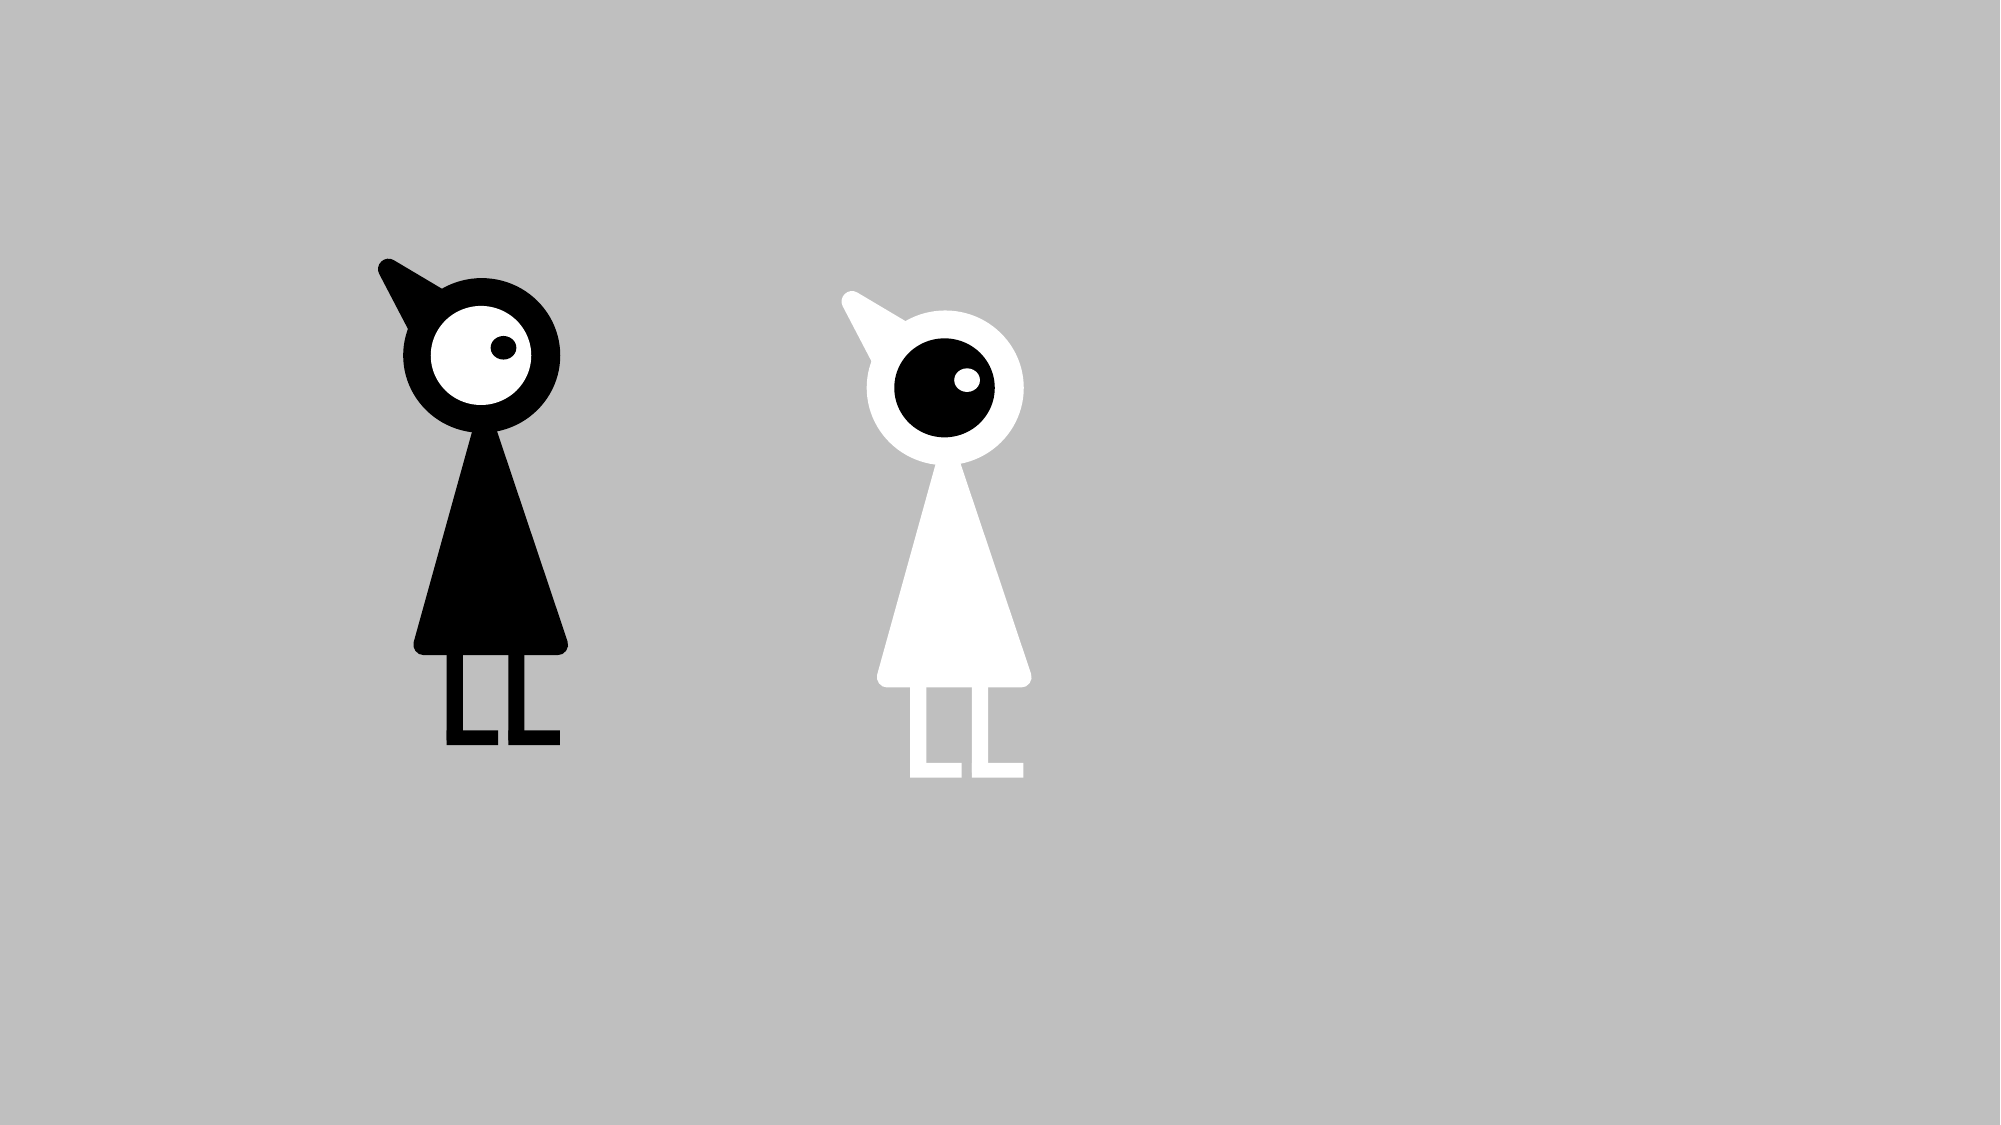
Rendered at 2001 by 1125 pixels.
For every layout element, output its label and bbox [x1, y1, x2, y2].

text_box [856, 292, 1024, 778]
text_box [392, 260, 561, 746]
